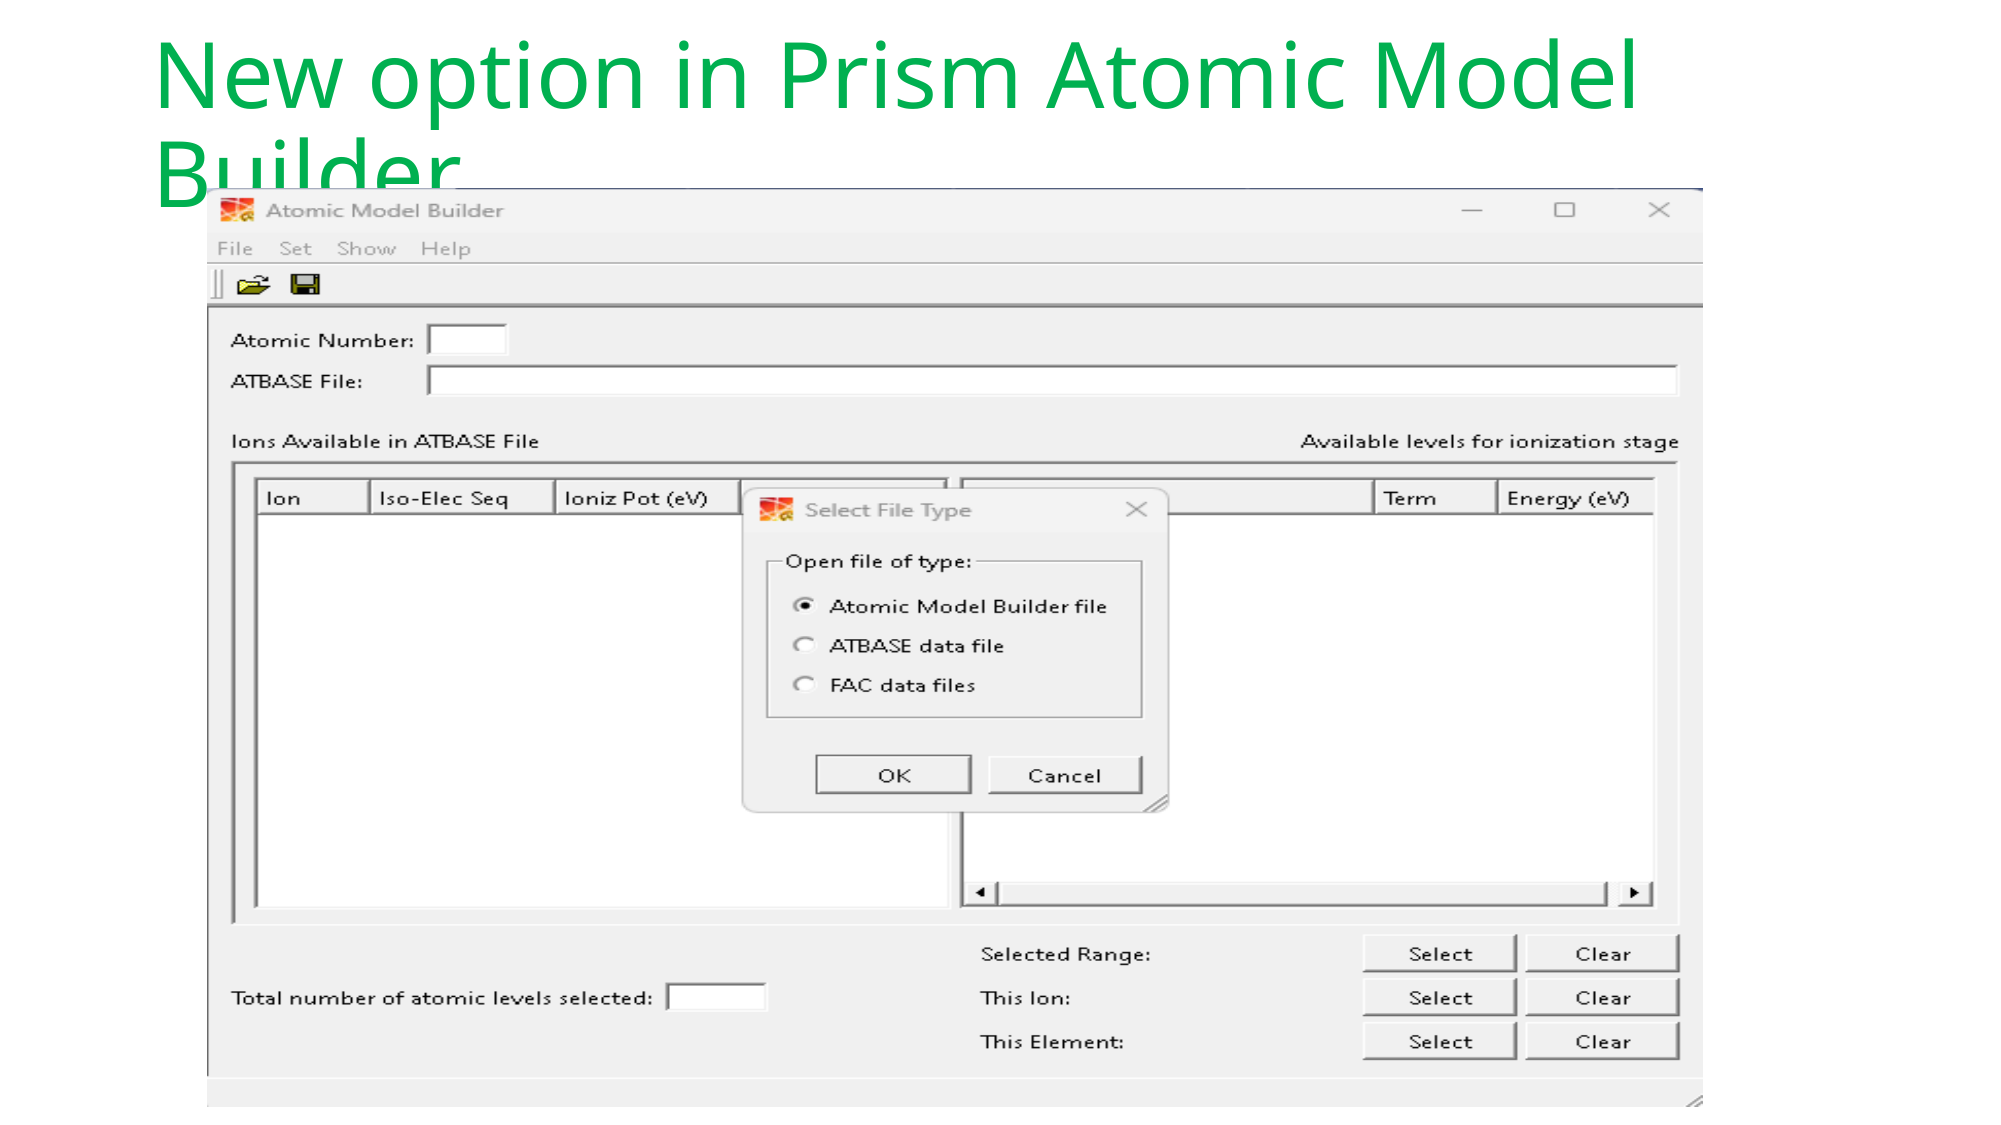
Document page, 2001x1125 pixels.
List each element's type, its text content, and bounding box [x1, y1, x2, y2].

title New option in Prism Atomic Model Builder [137, 59, 1863, 197]
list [207, 188, 1703, 1107]
